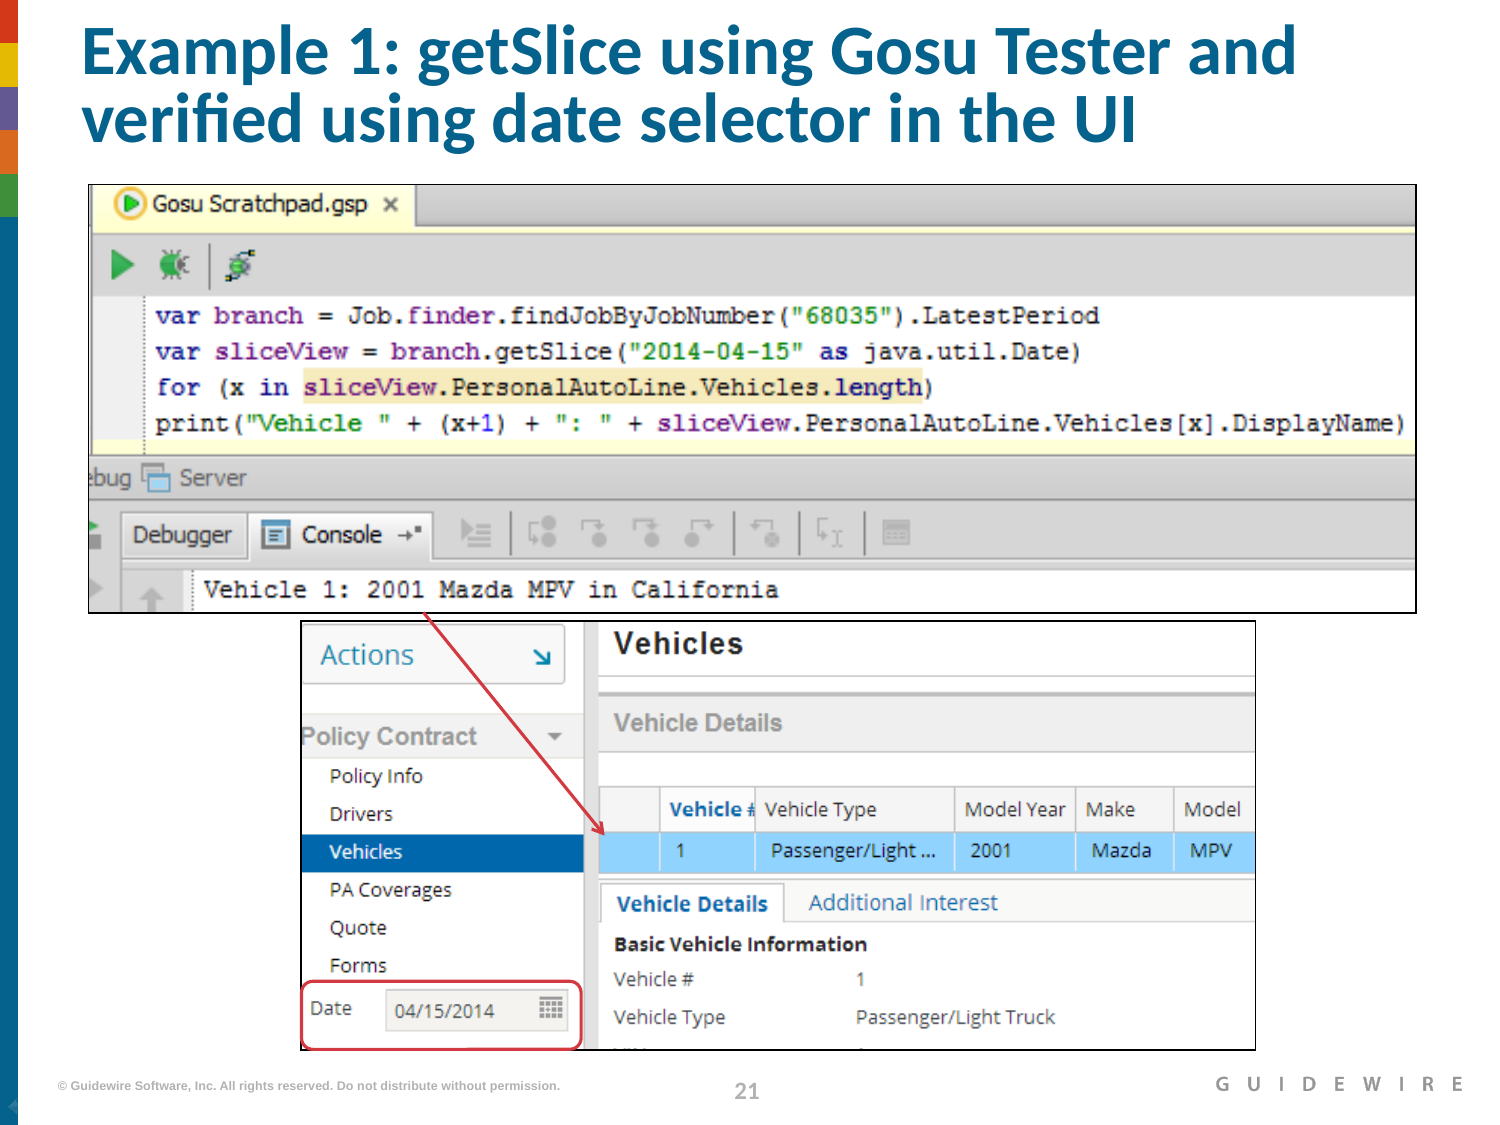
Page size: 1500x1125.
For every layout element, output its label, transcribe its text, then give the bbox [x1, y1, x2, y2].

picture [10, 1101, 18, 1111]
title Example 1: getSlice using Gosu Tester and verified using date selector in the UI [81, 19, 1446, 142]
picture [1215, 1073, 1480, 1096]
picture [301, 621, 1255, 1050]
picture [0, 0, 18, 216]
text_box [423, 612, 605, 836]
picture [88, 184, 1416, 613]
